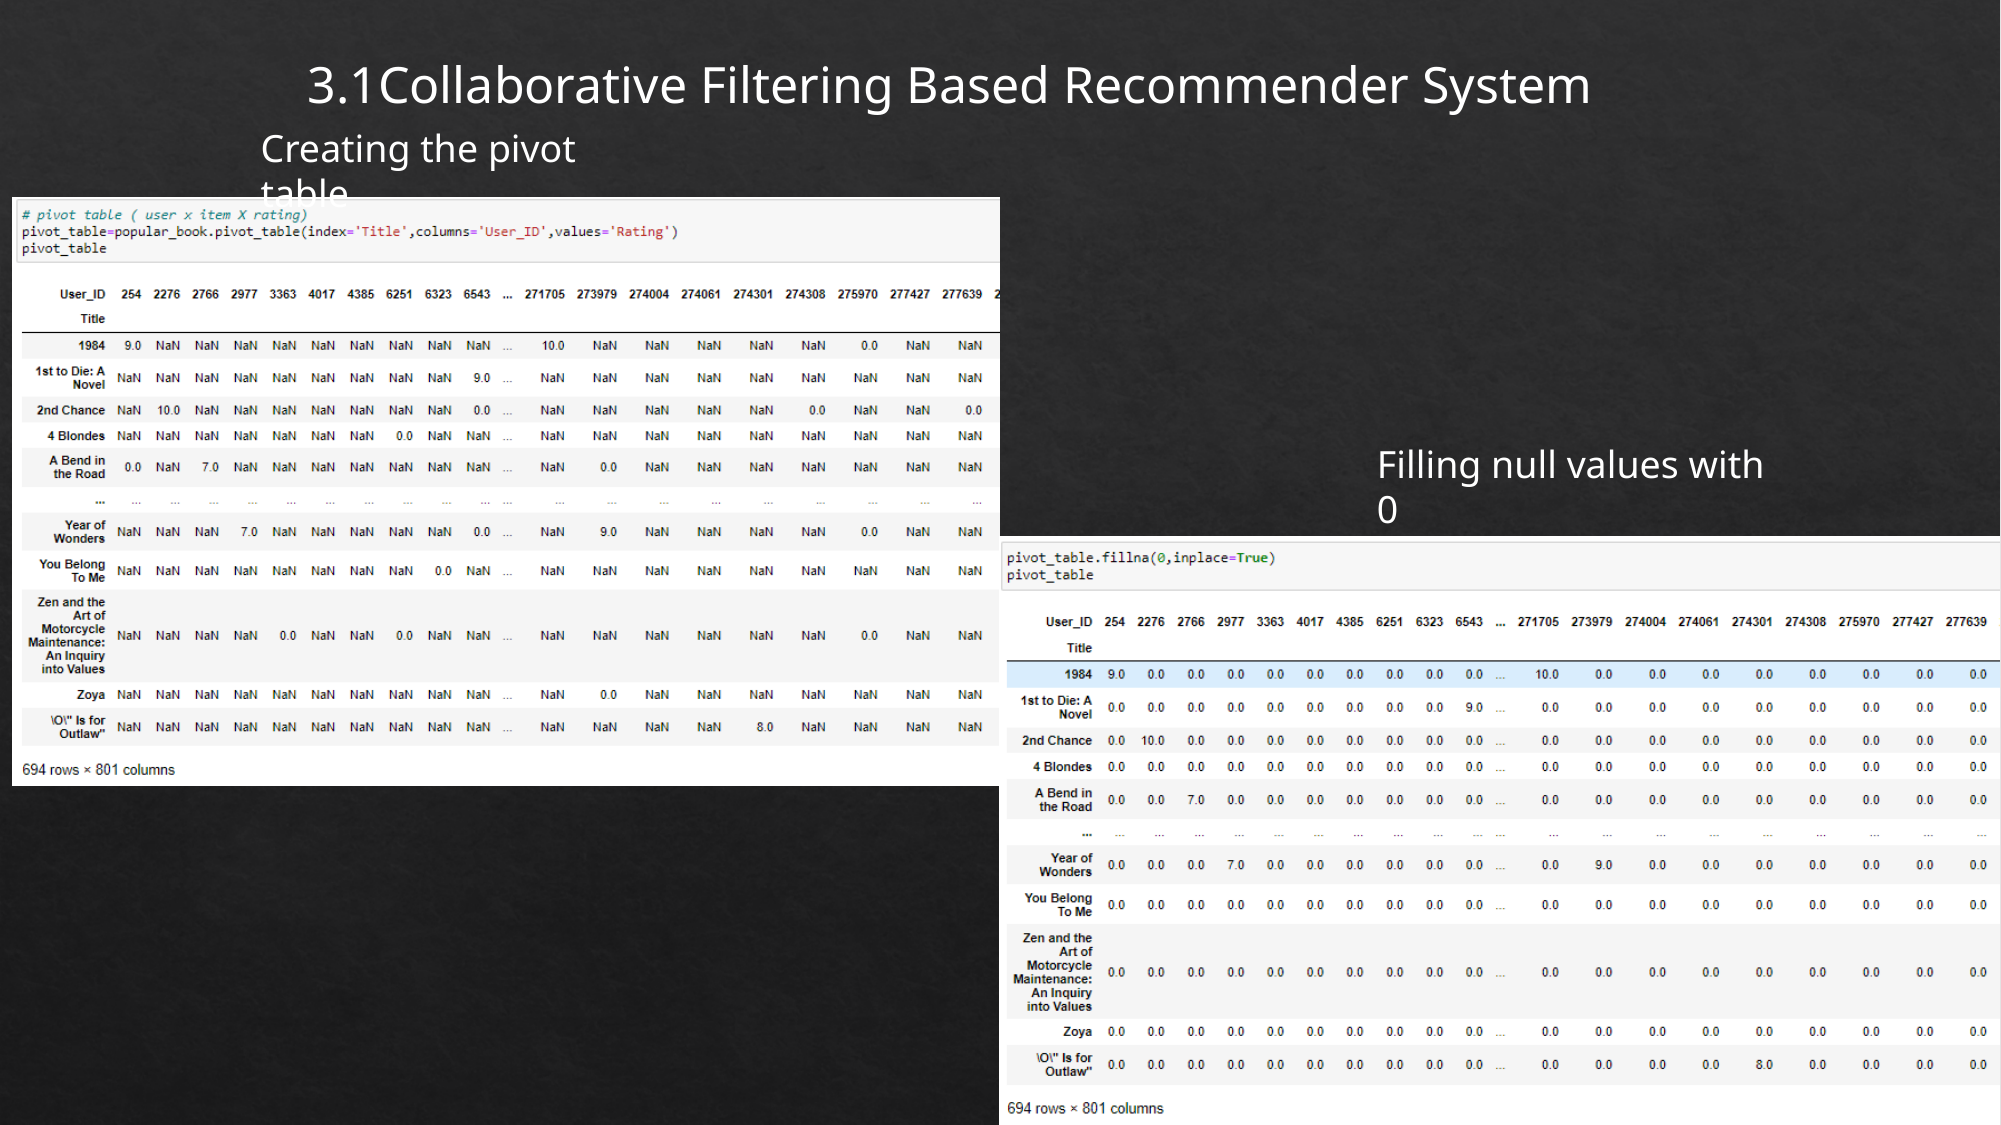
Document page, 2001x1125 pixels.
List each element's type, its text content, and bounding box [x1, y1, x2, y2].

text_box Filling null values with 0 [1361, 433, 1787, 534]
picture [0, 0, 2001, 1125]
text_box Creating the pivot table [245, 117, 649, 195]
text_box 3.1Collaborative Filtering Based Recommender System [292, 46, 1841, 122]
